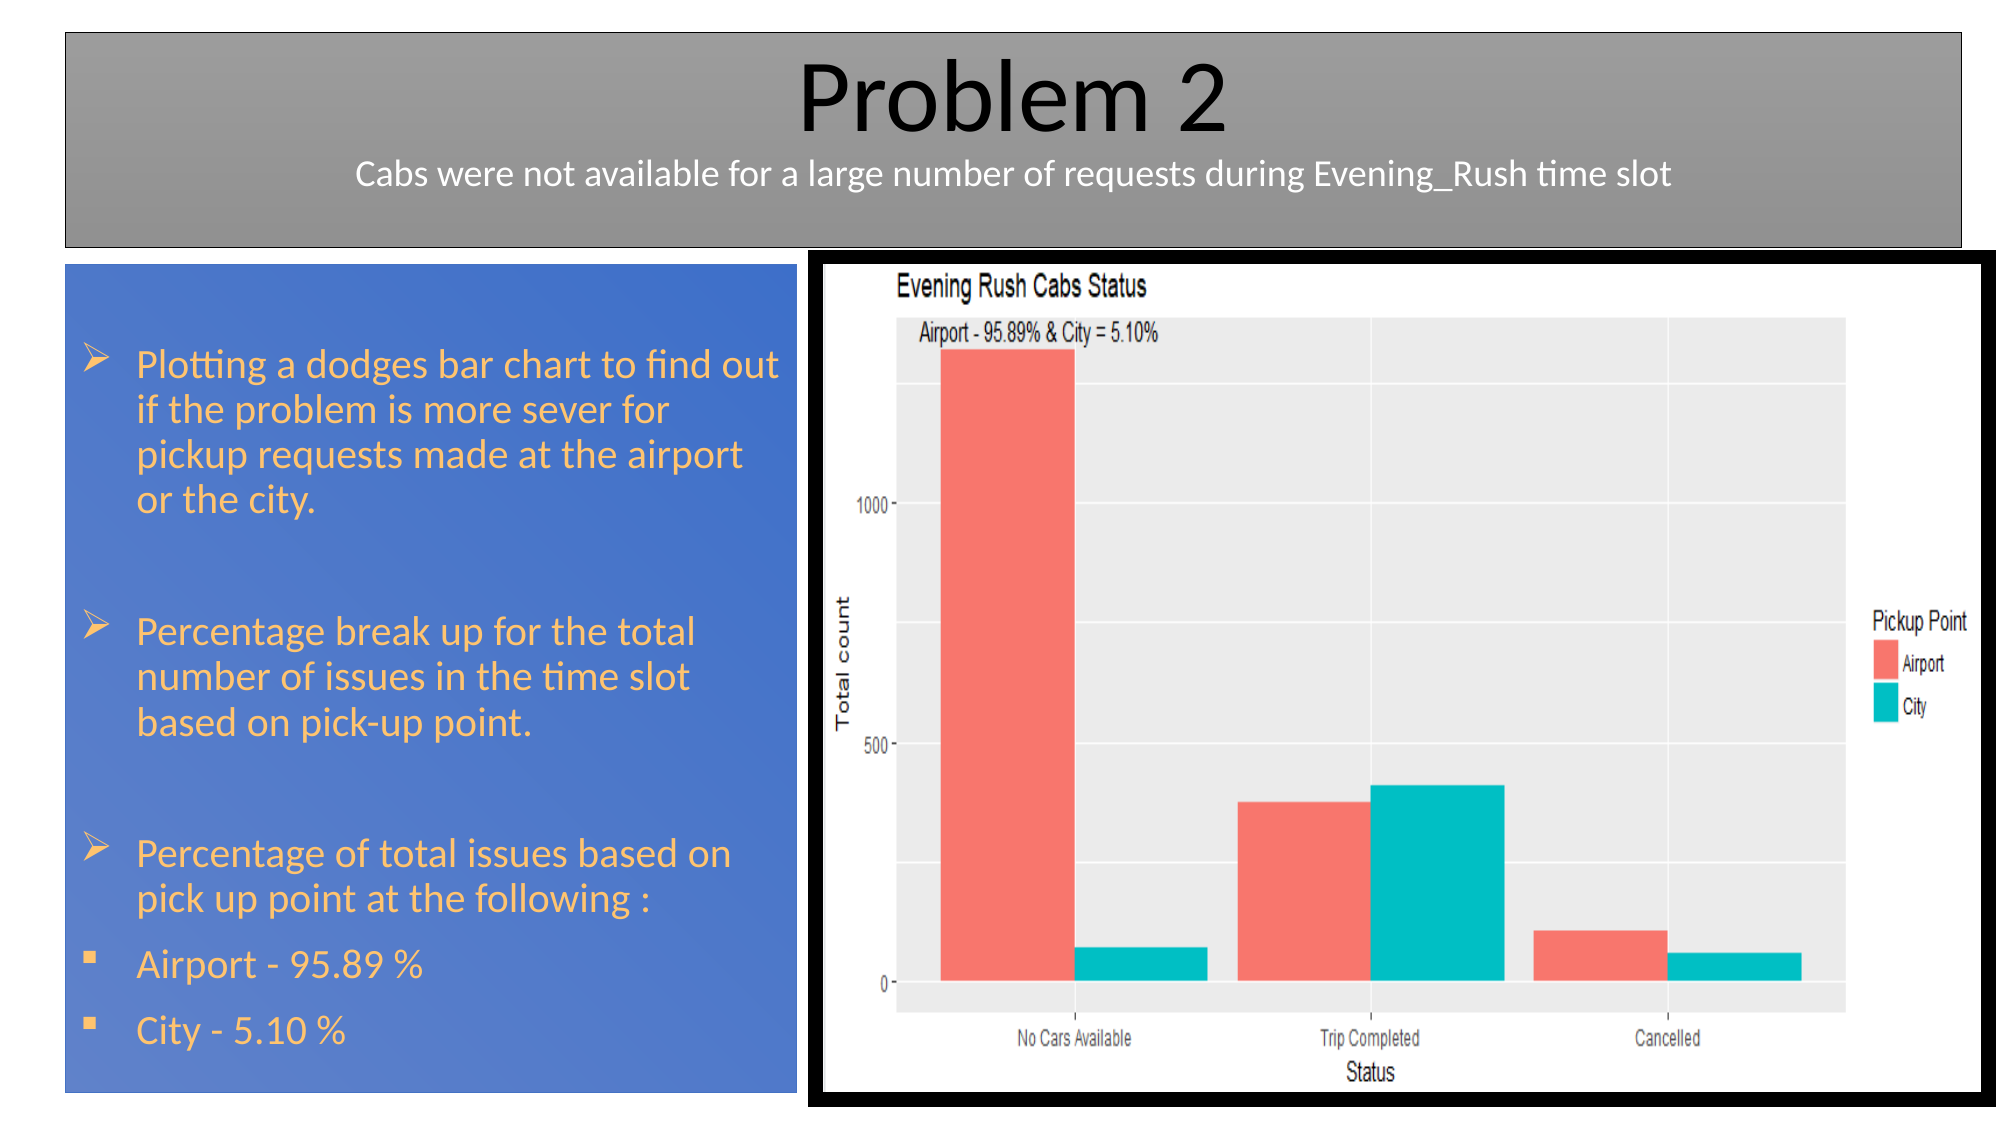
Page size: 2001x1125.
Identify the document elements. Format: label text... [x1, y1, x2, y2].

picture [822, 264, 1981, 1093]
subtitle Plotting a dodges bar chart to find out if the problem is more sever for pickup requests made at the airport or the city. Percentage break up for the total number of issues in the time slot based on pick-up point. Percentage of total issues based on pick up point at the following : Airport - 95.89 % City - 5.10 % [65, 264, 797, 1093]
title Problem 2 Cabs were not available for a large number of requests during Evening_Rush time slot [65, 32, 1962, 248]
